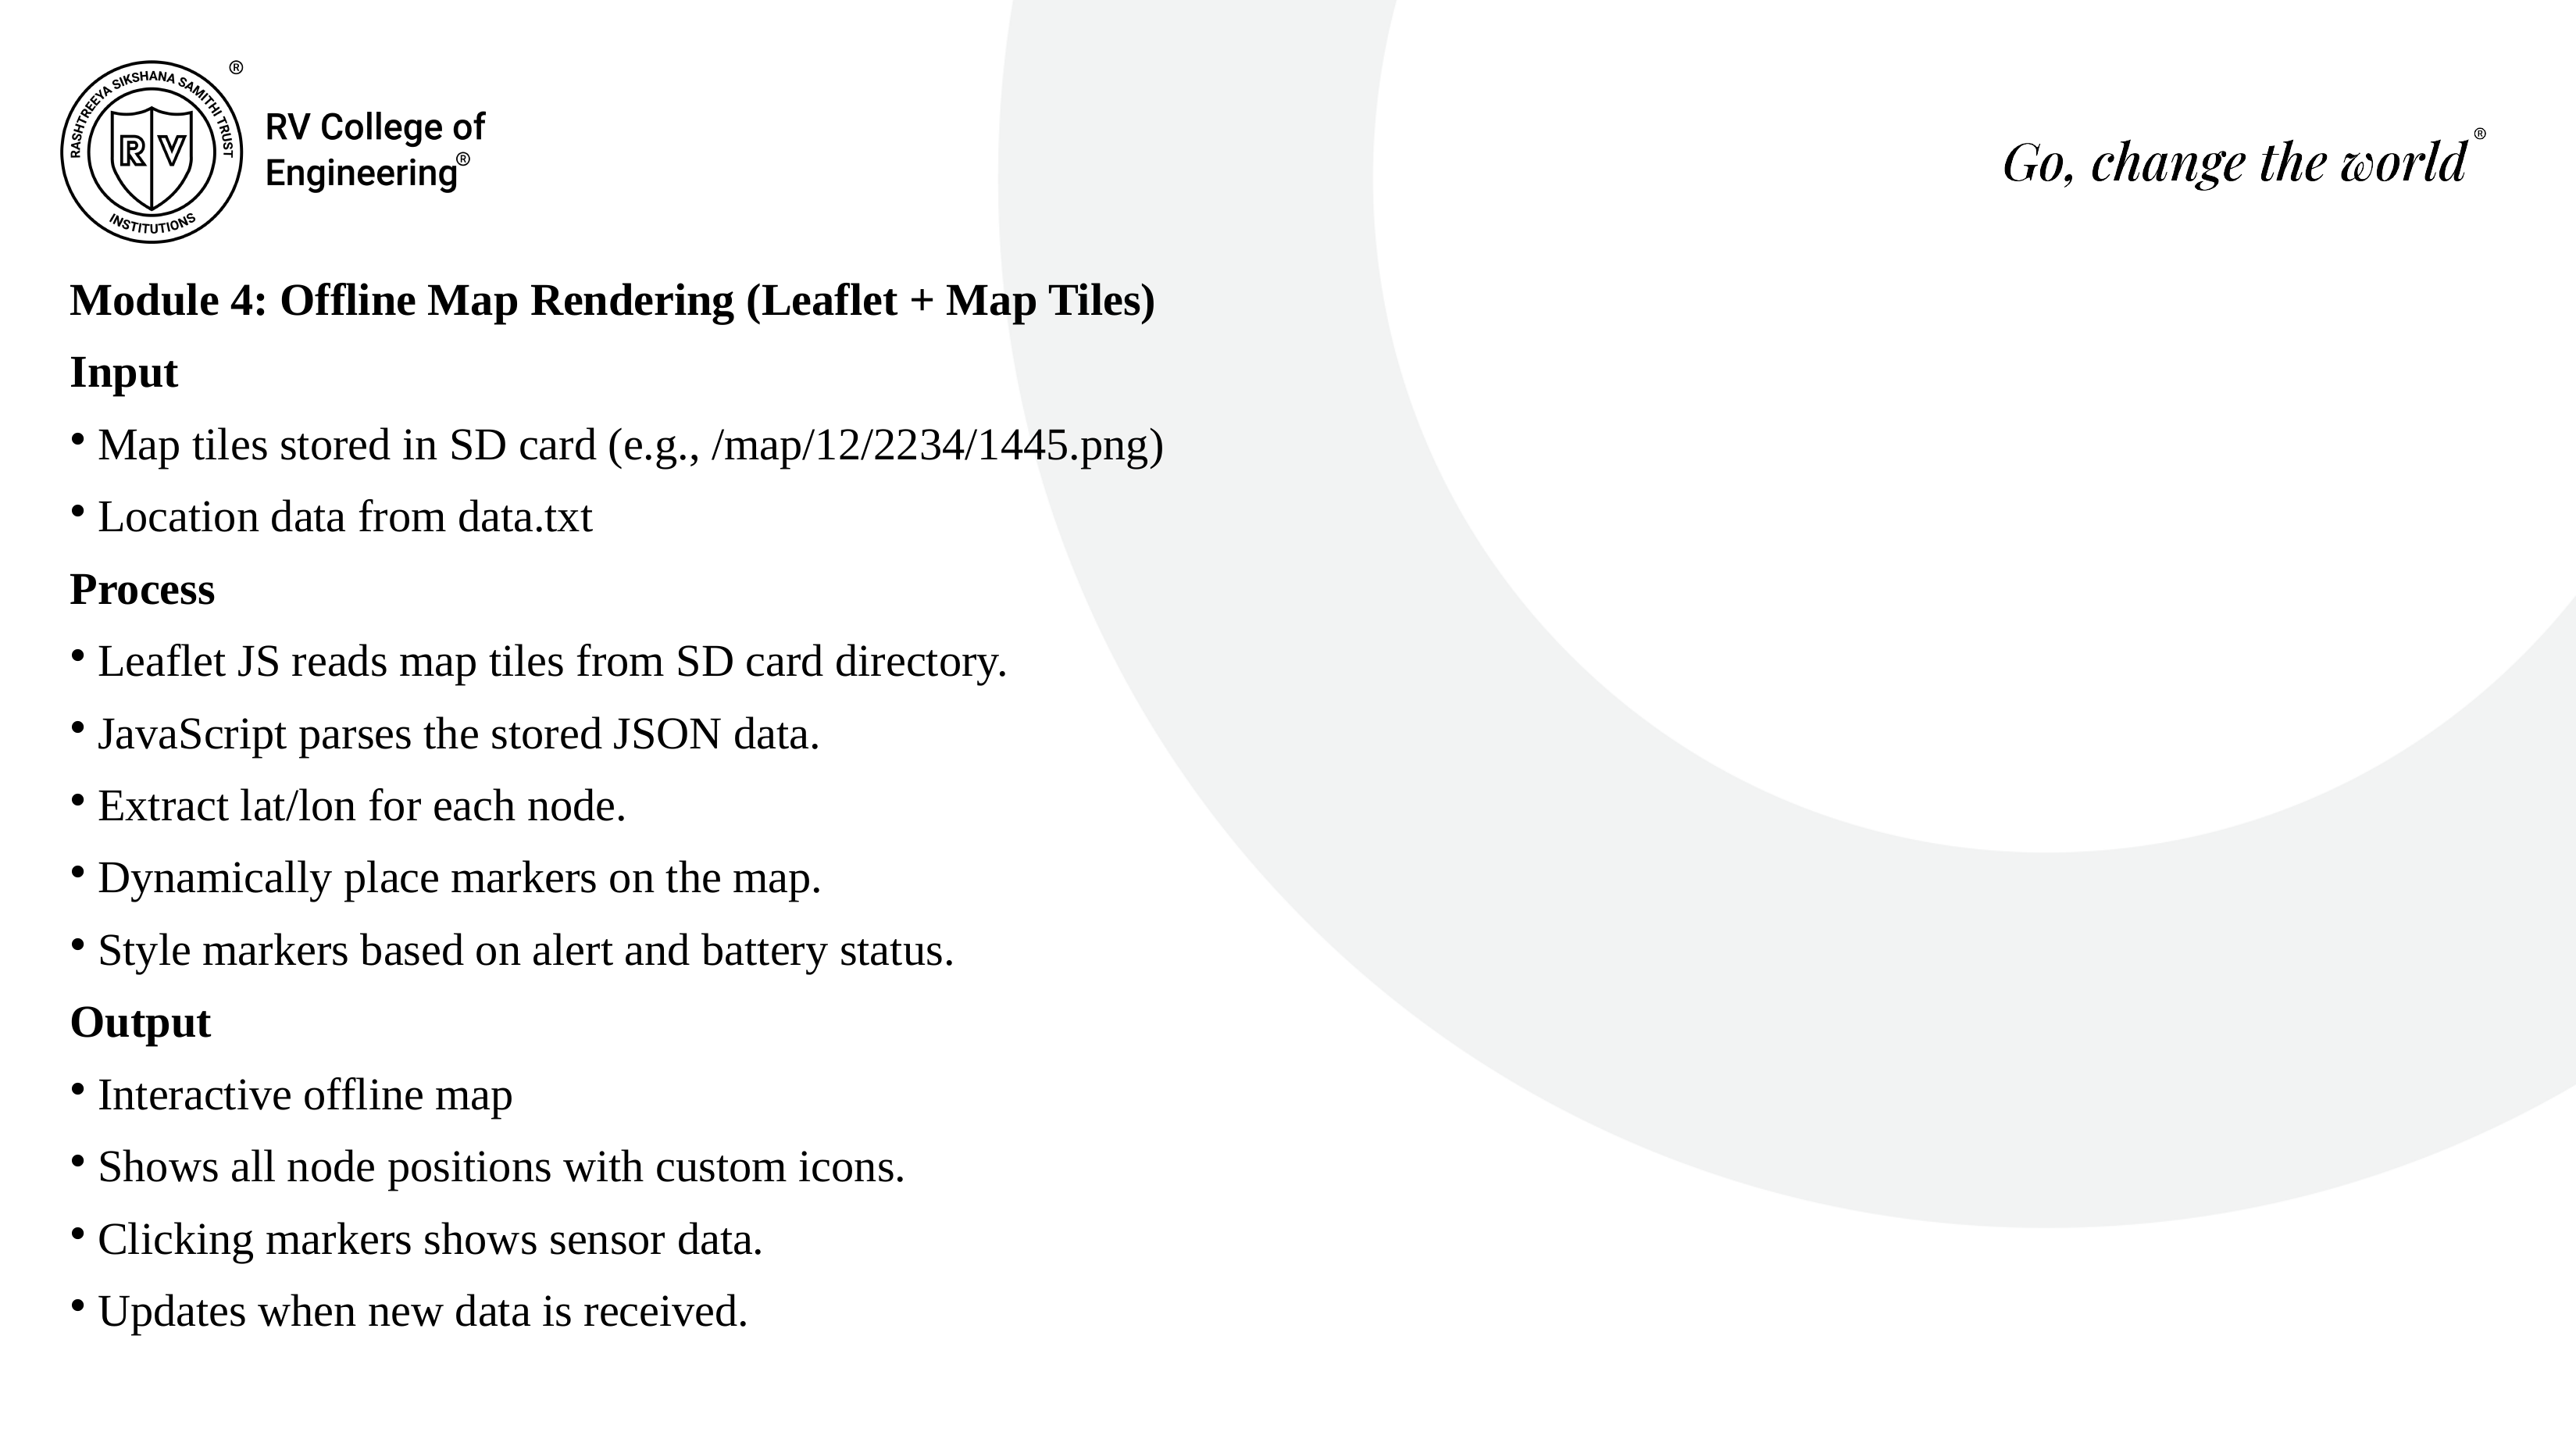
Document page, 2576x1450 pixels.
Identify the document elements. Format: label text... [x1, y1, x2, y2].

picture [0, 0, 2576, 1450]
text_box Module 4: Offline Map Rendering (Leaflet + Map Tiles) Input Map tiles stored in SD card (e.g., /map/12/2234/1445.png) Location data from data.txt Process Leaflet JS reads map tiles from SD card directory. JavaScript parses the stored JSON data. Extract lat/lon for each node. Dynamically place markers on the map. Style markers based on alert and battery status. Output Interactive offline map Shows all node positions with custom icons. Clicking markers shows sensor data. Updates when new data is received. [58, 263, 2460, 1414]
